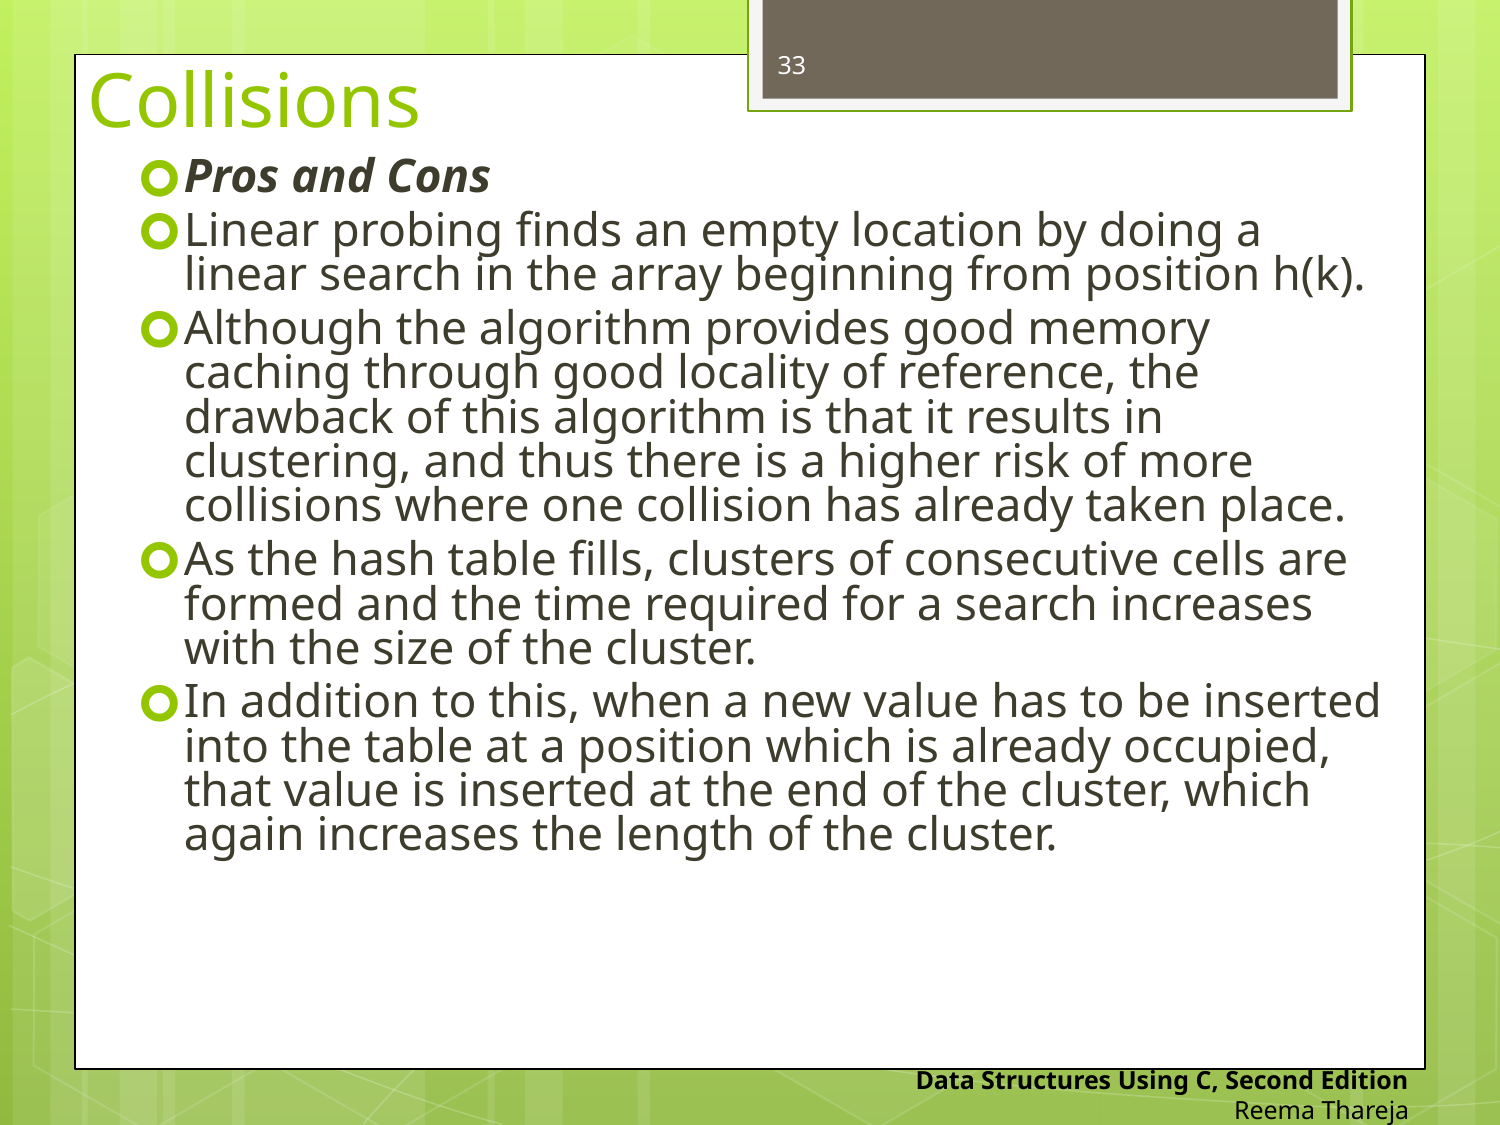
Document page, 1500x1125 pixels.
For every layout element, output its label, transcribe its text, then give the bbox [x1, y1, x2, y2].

list Pros and Cons Linear probing finds an empty location by doing a linear search in the array beginning from position h(k). Although the algorithm provides good memory caching through good locality of reference, the drawback of this algorithm is that it results in clustering, and thus there is a higher risk of more collisions where one collision has already taken place. As the hash table fills, clusters of consecutive cells are formed and the time required for a search increases with the size of the cluster. In addition to this, when a new value has to be inserted into the table at a position which is already occupied, that value is inserted at the end of the cluster, which again increases the length of the cluster. [112, 149, 1400, 1025]
footer Data Structures Using C, Second Edition Reema Thareja [849, 1065, 1425, 1125]
title Collisions [72, 37, 1225, 150]
slide_number 33 [762, 36, 982, 97]
